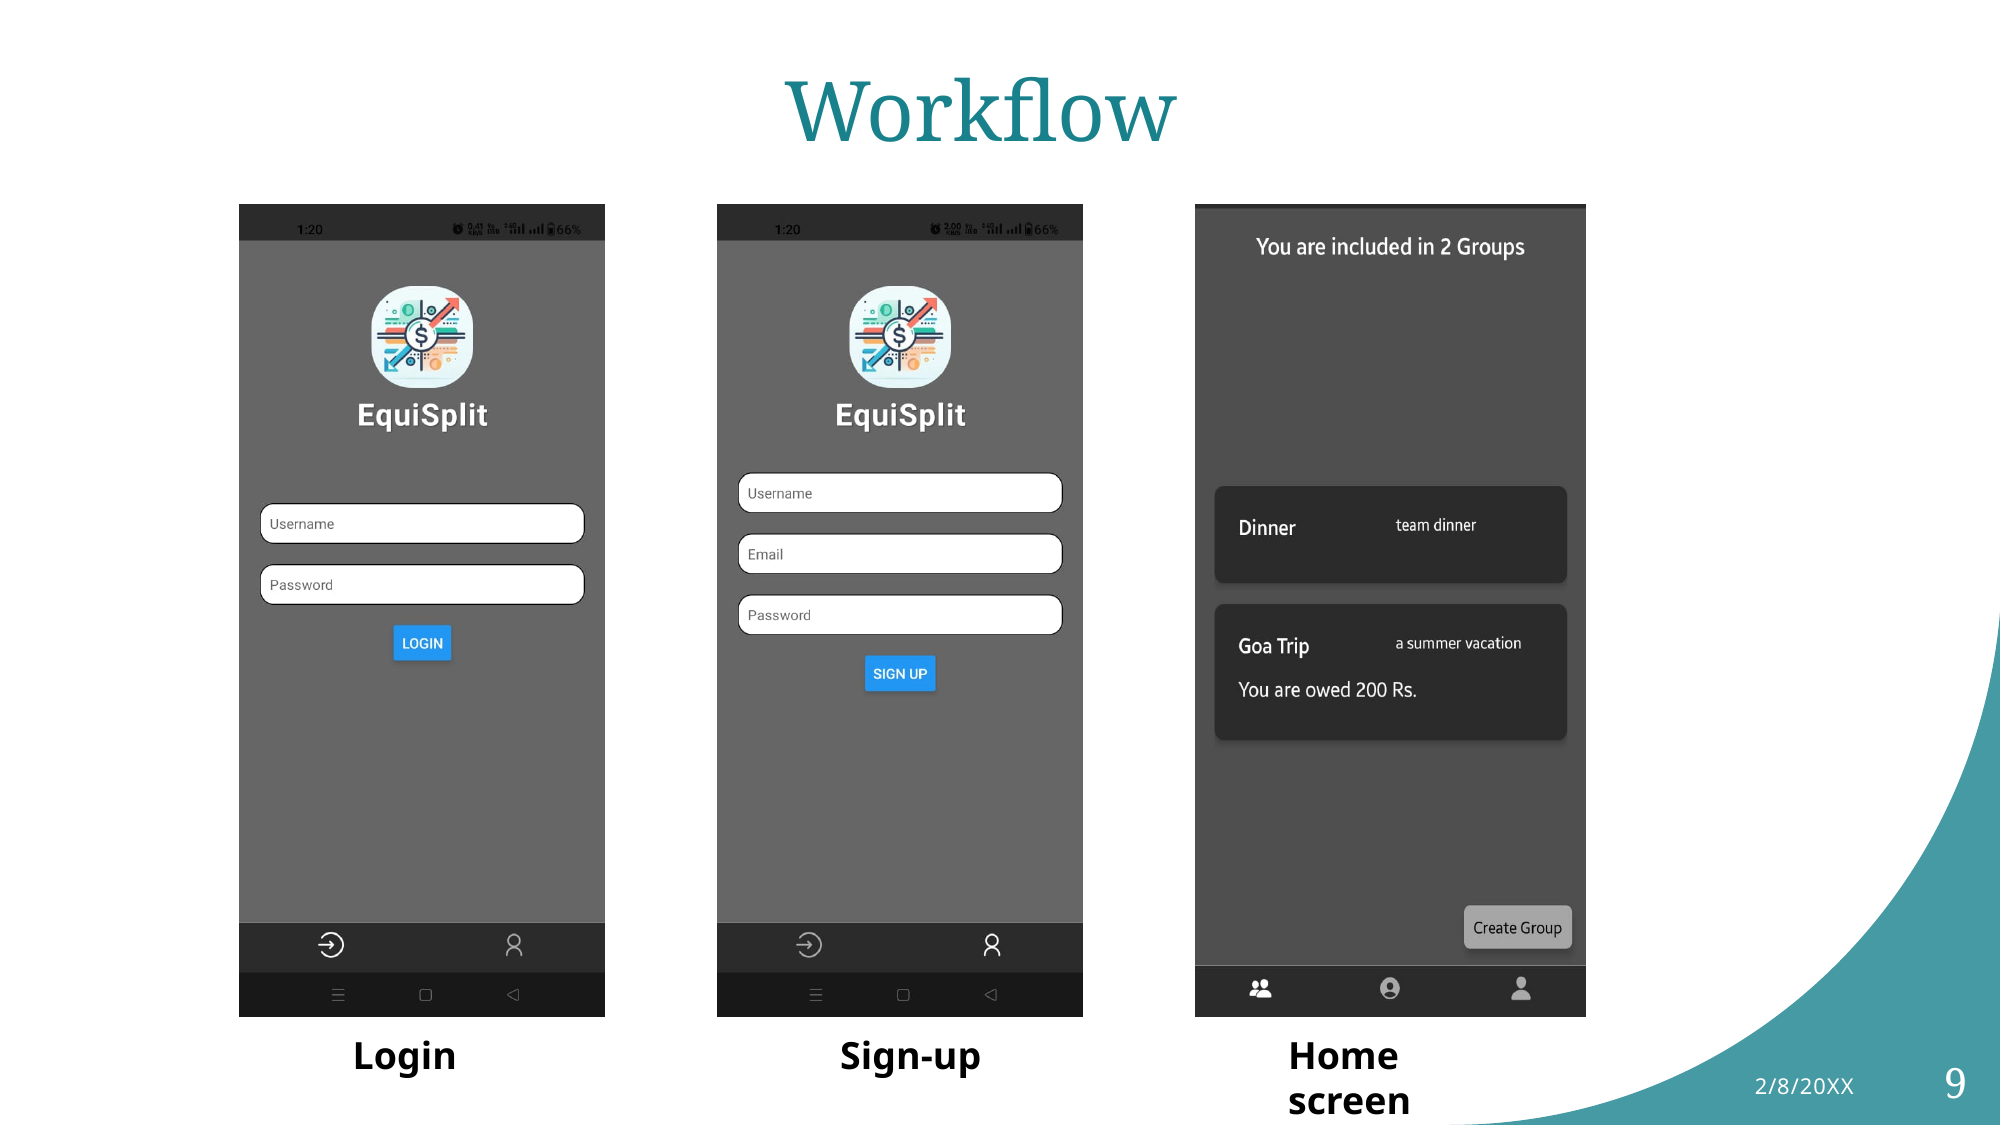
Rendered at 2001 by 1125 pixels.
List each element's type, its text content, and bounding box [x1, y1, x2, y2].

slide_number 9 [1868, 1055, 1983, 1116]
text_box Login [337, 1024, 581, 1085]
picture [717, 204, 1083, 1017]
picture [1195, 204, 1586, 1017]
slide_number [1543, 1055, 1868, 1116]
text_box Home screen [1273, 1024, 1543, 1125]
text_box Sign-up [825, 1024, 1069, 1085]
title Workflow [769, 26, 1244, 191]
picture [238, 204, 605, 1017]
